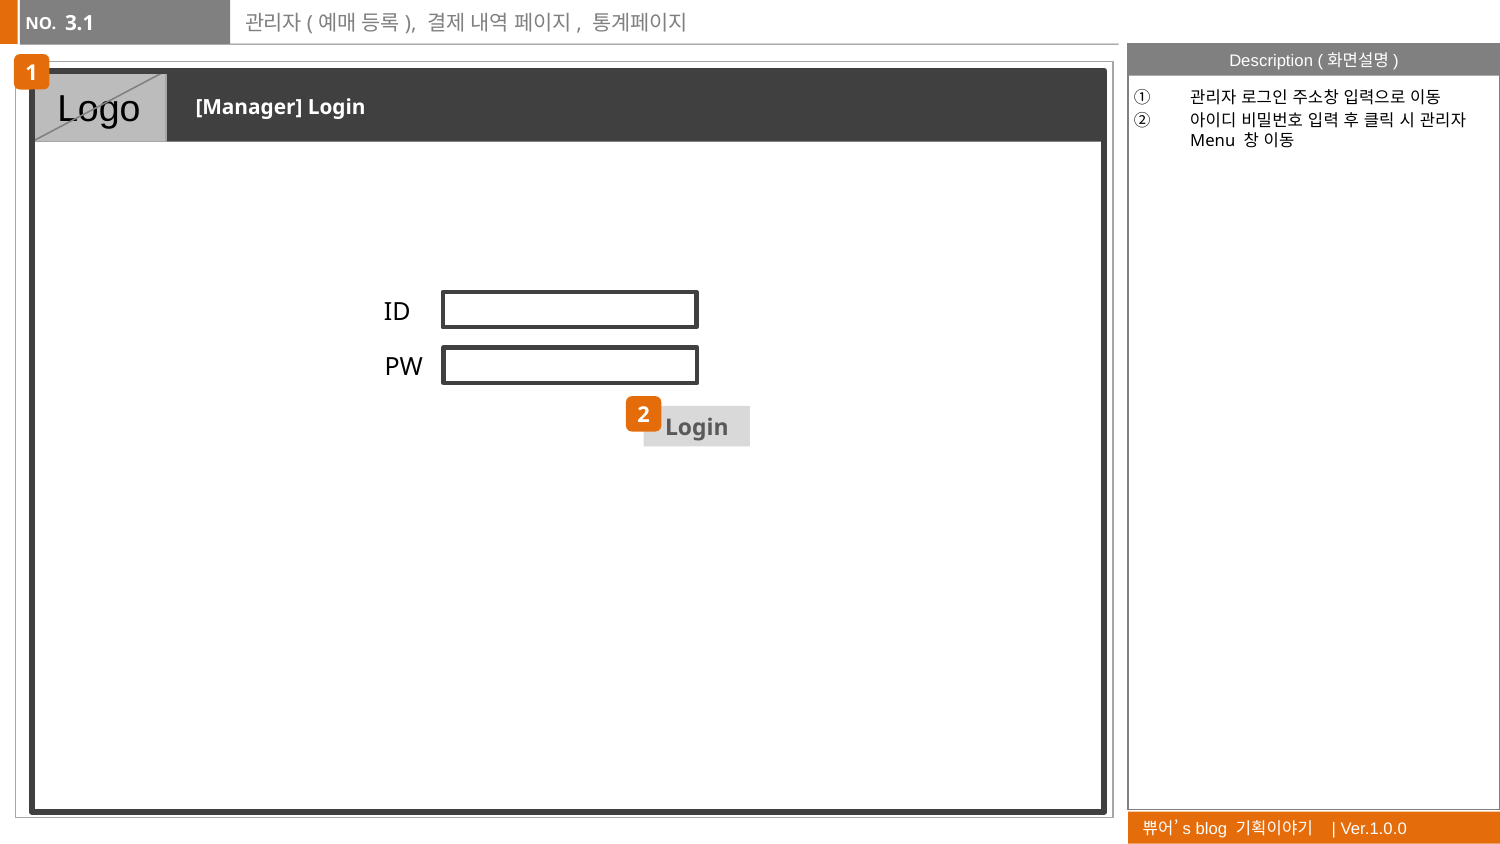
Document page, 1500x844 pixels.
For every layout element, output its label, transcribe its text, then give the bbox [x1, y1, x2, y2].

text_box [30, 69, 1106, 814]
text_box [441, 345, 699, 385]
text_box 2 [623, 394, 664, 434]
list 3.1 [64, 2, 231, 50]
text_box [441, 290, 699, 329]
title 관리자(예매 등록), 결제 내역 페이지, 통계페이지 [230, 2, 1117, 51]
text_box 1 [11, 51, 52, 92]
text_box [14, 60, 1115, 820]
text_box PW [369, 343, 443, 388]
list 관리자 로그인 주소창 입력으로 이동 아이디 비밀번호 입력 후 클릭 시 관리자Menu 창 이동 [1128, 79, 1500, 812]
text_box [31, 70, 167, 142]
